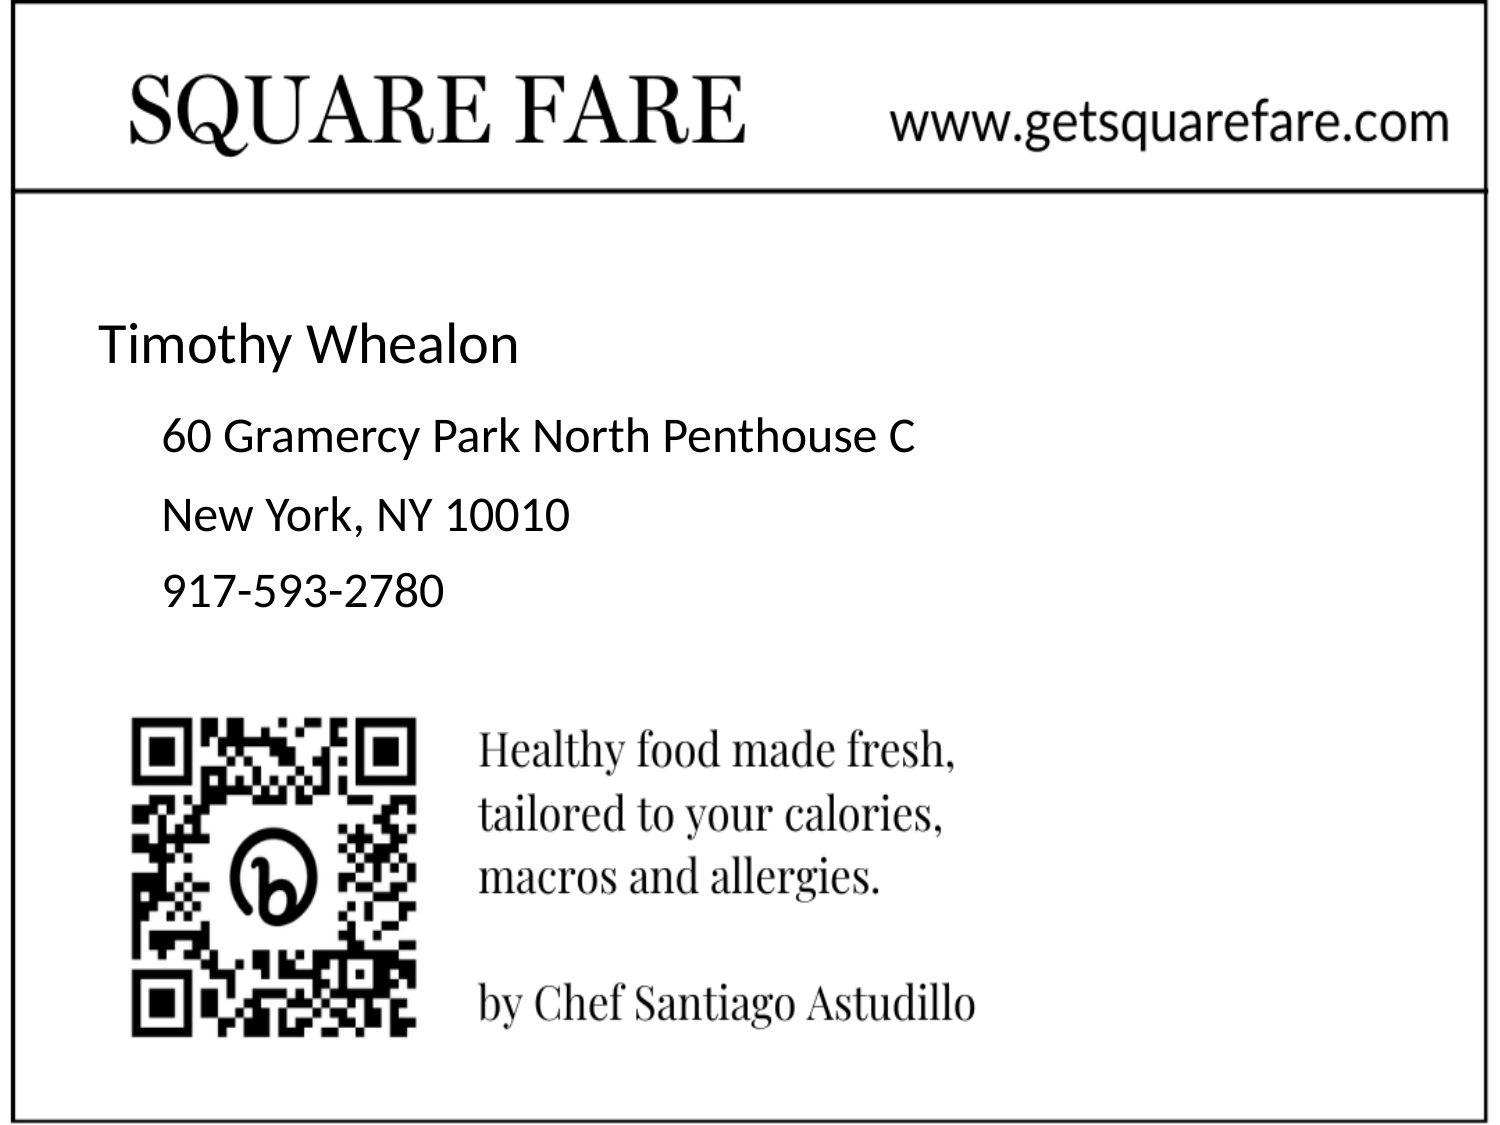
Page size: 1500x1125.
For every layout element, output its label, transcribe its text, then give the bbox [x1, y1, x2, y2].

text_box New York, NY 10010 [146, 473, 1442, 549]
text_box 917-593-2780 [146, 549, 958, 625]
text_box 60 Gramercy Park North Penthouse C [146, 395, 1500, 471]
picture [0, 0, 1500, 1125]
title Timothy Whealon [83, 284, 1152, 396]
